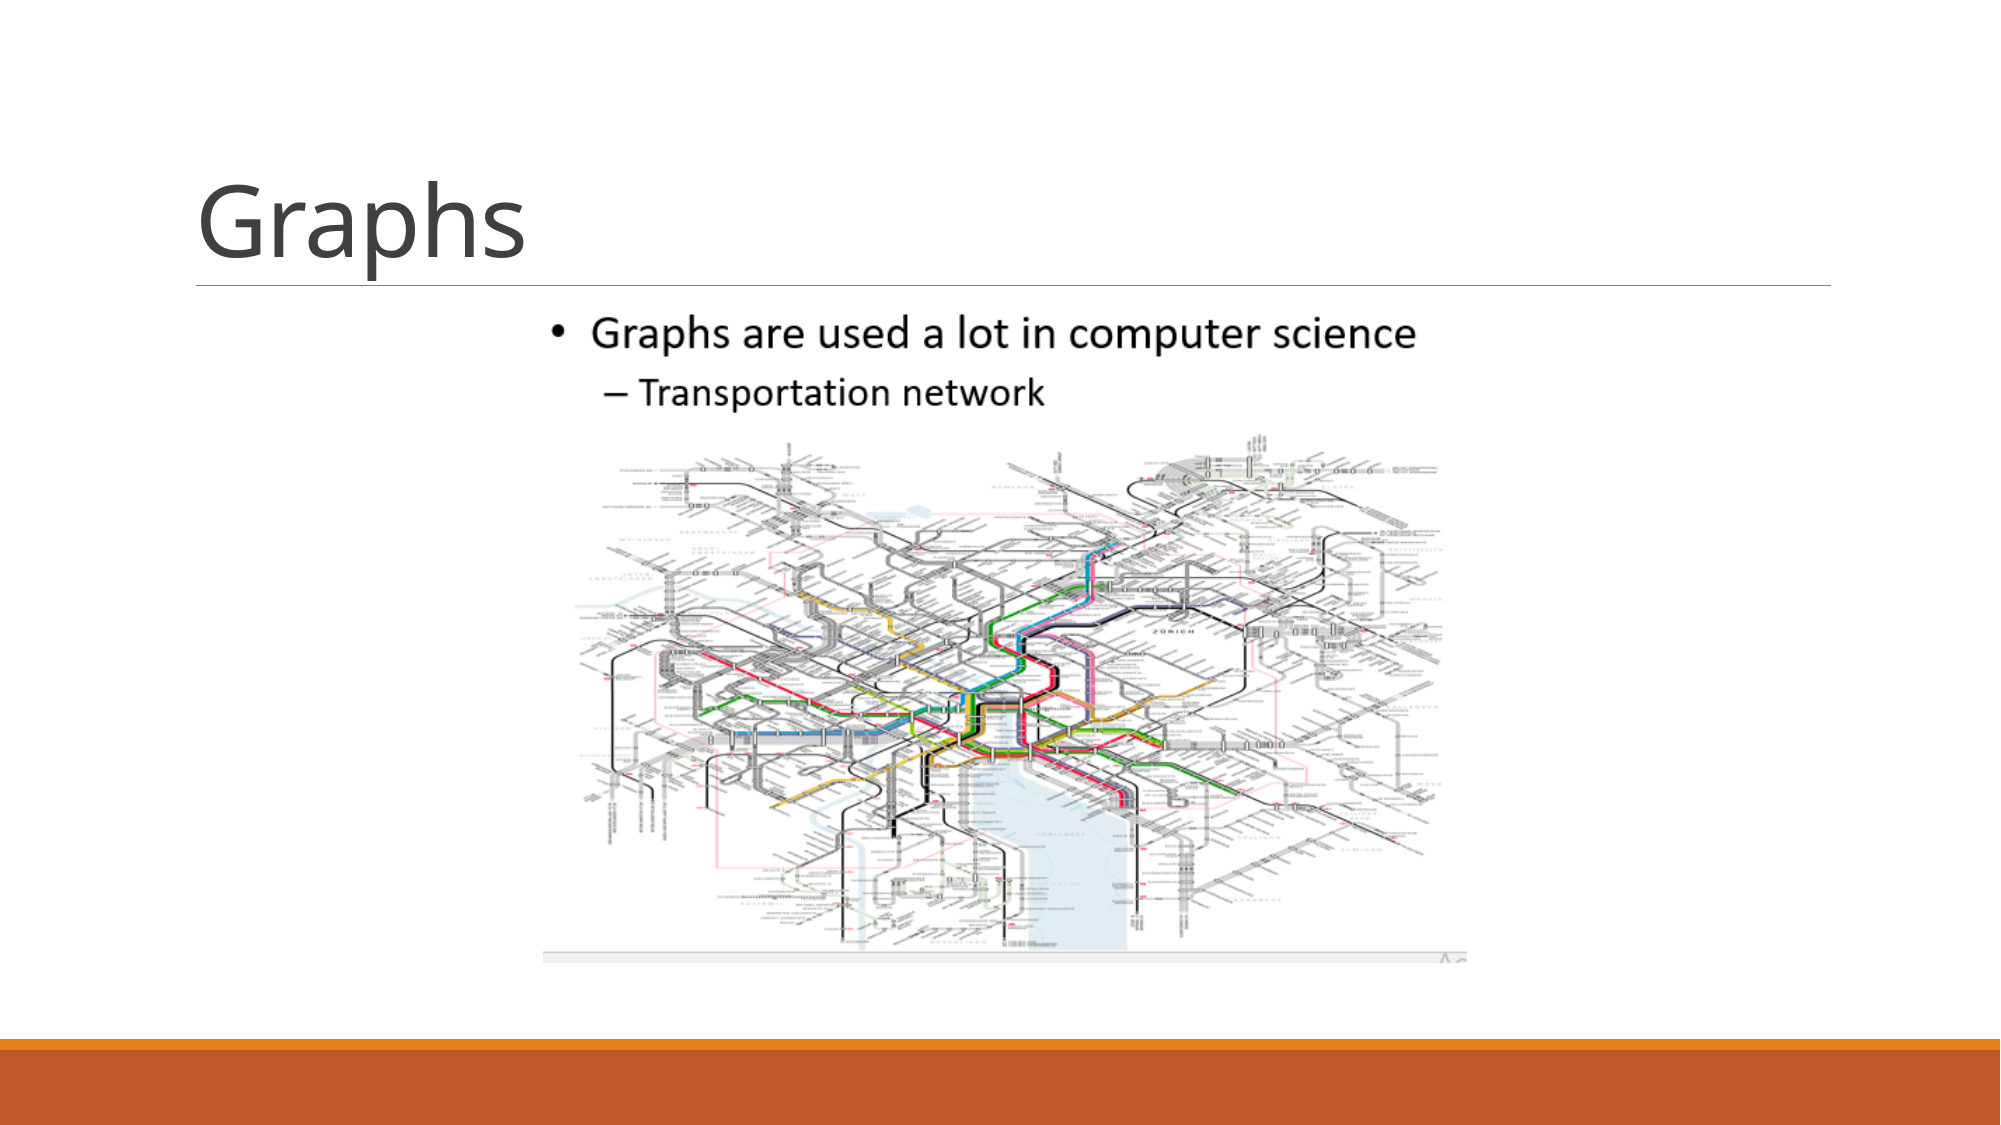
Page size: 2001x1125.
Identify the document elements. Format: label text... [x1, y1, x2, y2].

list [542, 302, 1467, 964]
title Graphs [180, 47, 1830, 285]
